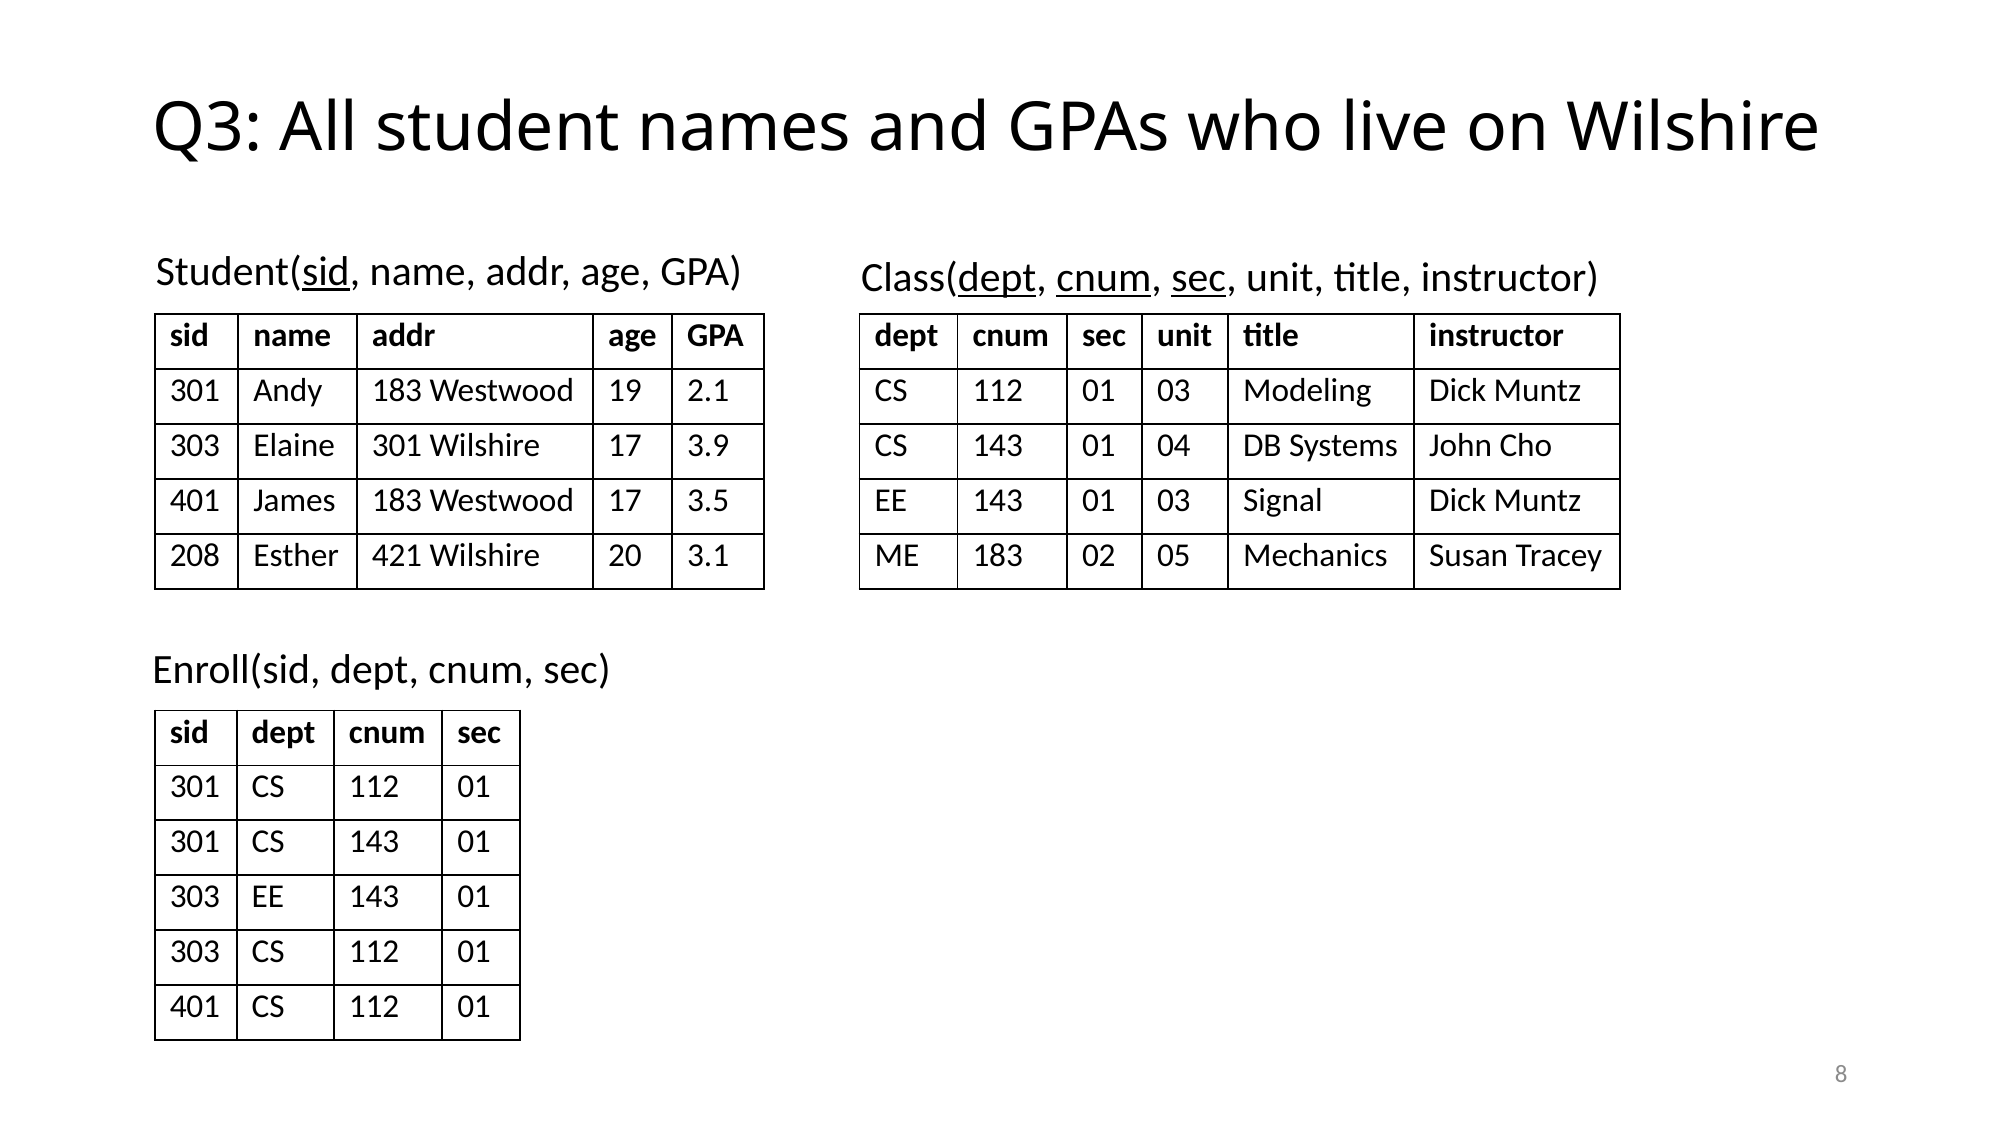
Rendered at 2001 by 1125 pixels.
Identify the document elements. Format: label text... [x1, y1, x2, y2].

table_header title [1229, 315, 1413, 368]
table_cell DB Systems [1229, 425, 1413, 478]
table_cell 301 [156, 821, 236, 874]
table_cell 143 [958, 480, 1066, 533]
table_header cnum [958, 315, 1066, 368]
table_cell 20 [594, 535, 671, 588]
table_cell CS [860, 370, 957, 423]
table_cell 3.5 [673, 480, 763, 533]
table_cell 303 [156, 876, 236, 929]
table_cell John Cho [1415, 425, 1619, 478]
table_cell 3.1 [673, 535, 763, 588]
table_cell 183 Westwood [358, 480, 592, 533]
table_header instructor [1415, 315, 1619, 368]
table_header cnum [335, 711, 441, 765]
table_cell 2.1 [673, 370, 763, 423]
table_cell CS [238, 931, 333, 984]
table_cell CS [860, 425, 957, 478]
table_cell 03 [1143, 480, 1227, 533]
table_cell 183 Westwood [358, 370, 592, 423]
table_cell CS [238, 766, 333, 819]
table_cell Signal [1229, 480, 1413, 533]
table_cell 01 [443, 931, 519, 984]
table_header sid [156, 315, 237, 368]
table_cell 208 [156, 535, 237, 588]
table_cell 303 [156, 931, 236, 984]
table_cell James [239, 480, 356, 533]
table_cell Esther [239, 535, 356, 588]
table_cell EE [860, 480, 957, 533]
table_cell EE [238, 876, 333, 929]
table_cell 01 [1068, 370, 1141, 423]
table_cell Dick Muntz [1415, 370, 1619, 423]
table_cell Susan Tracey [1415, 535, 1619, 588]
table_cell 143 [958, 425, 1066, 478]
table_header GPA [673, 315, 763, 368]
text_box Class(dept, cnum, sec, unit, title, instructor) [846, 242, 1748, 308]
table_cell 01 [443, 766, 519, 819]
table_cell 112 [335, 766, 441, 819]
table_header sec [1068, 315, 1141, 368]
table_cell Elaine [239, 425, 356, 478]
table_cell Modeling [1229, 370, 1413, 423]
table_cell 02 [1068, 535, 1141, 588]
table_cell 401 [156, 480, 237, 533]
table_cell 112 [335, 931, 441, 984]
table_cell 301 [156, 370, 237, 423]
table_cell 143 [335, 821, 441, 874]
table_cell 17 [594, 425, 671, 478]
table_cell 143 [335, 876, 441, 929]
table_cell 01 [443, 986, 519, 1039]
table_cell 303 [156, 425, 237, 478]
table_header dept [860, 315, 957, 368]
table_header addr [358, 315, 592, 368]
table_cell 301 [156, 766, 236, 819]
table_cell 05 [1143, 535, 1227, 588]
table_cell 01 [443, 821, 519, 874]
slide_number 8 [1412, 1042, 1863, 1103]
table_cell ME [860, 535, 957, 588]
table_cell 03 [1143, 370, 1227, 423]
table_cell 183 [958, 535, 1066, 588]
text_box Student(sid, name, addr, age, GPA) [141, 236, 758, 301]
table_cell 01 [1068, 425, 1141, 478]
text_box Enroll(sid, dept, cnum, sec) [137, 634, 741, 700]
table_cell 01 [443, 876, 519, 929]
table_header unit [1143, 315, 1227, 368]
table_cell Dick Muntz [1415, 480, 1619, 533]
table_cell 17 [594, 480, 671, 533]
table_cell 112 [958, 370, 1066, 423]
table_cell Andy [239, 370, 356, 423]
table_header dept [238, 711, 333, 765]
table_cell 301 Wilshire [358, 425, 592, 478]
table_header age [594, 315, 671, 368]
table_cell 401 [156, 986, 236, 1039]
table_cell CS [238, 986, 333, 1039]
table_header sid [156, 711, 236, 765]
table_cell 3.9 [673, 425, 763, 478]
table_header name [239, 315, 356, 368]
table_cell 421 Wilshire [358, 535, 592, 588]
table_cell 04 [1143, 425, 1227, 478]
table_header sec [443, 711, 519, 765]
title Q3: All student names and GPAs who live on Wilshire [137, 59, 1863, 198]
table_cell CS [238, 821, 333, 874]
table_cell Mechanics [1229, 535, 1413, 588]
table_cell 01 [1068, 480, 1141, 533]
table_cell 112 [335, 986, 441, 1039]
table_cell 19 [594, 370, 671, 423]
